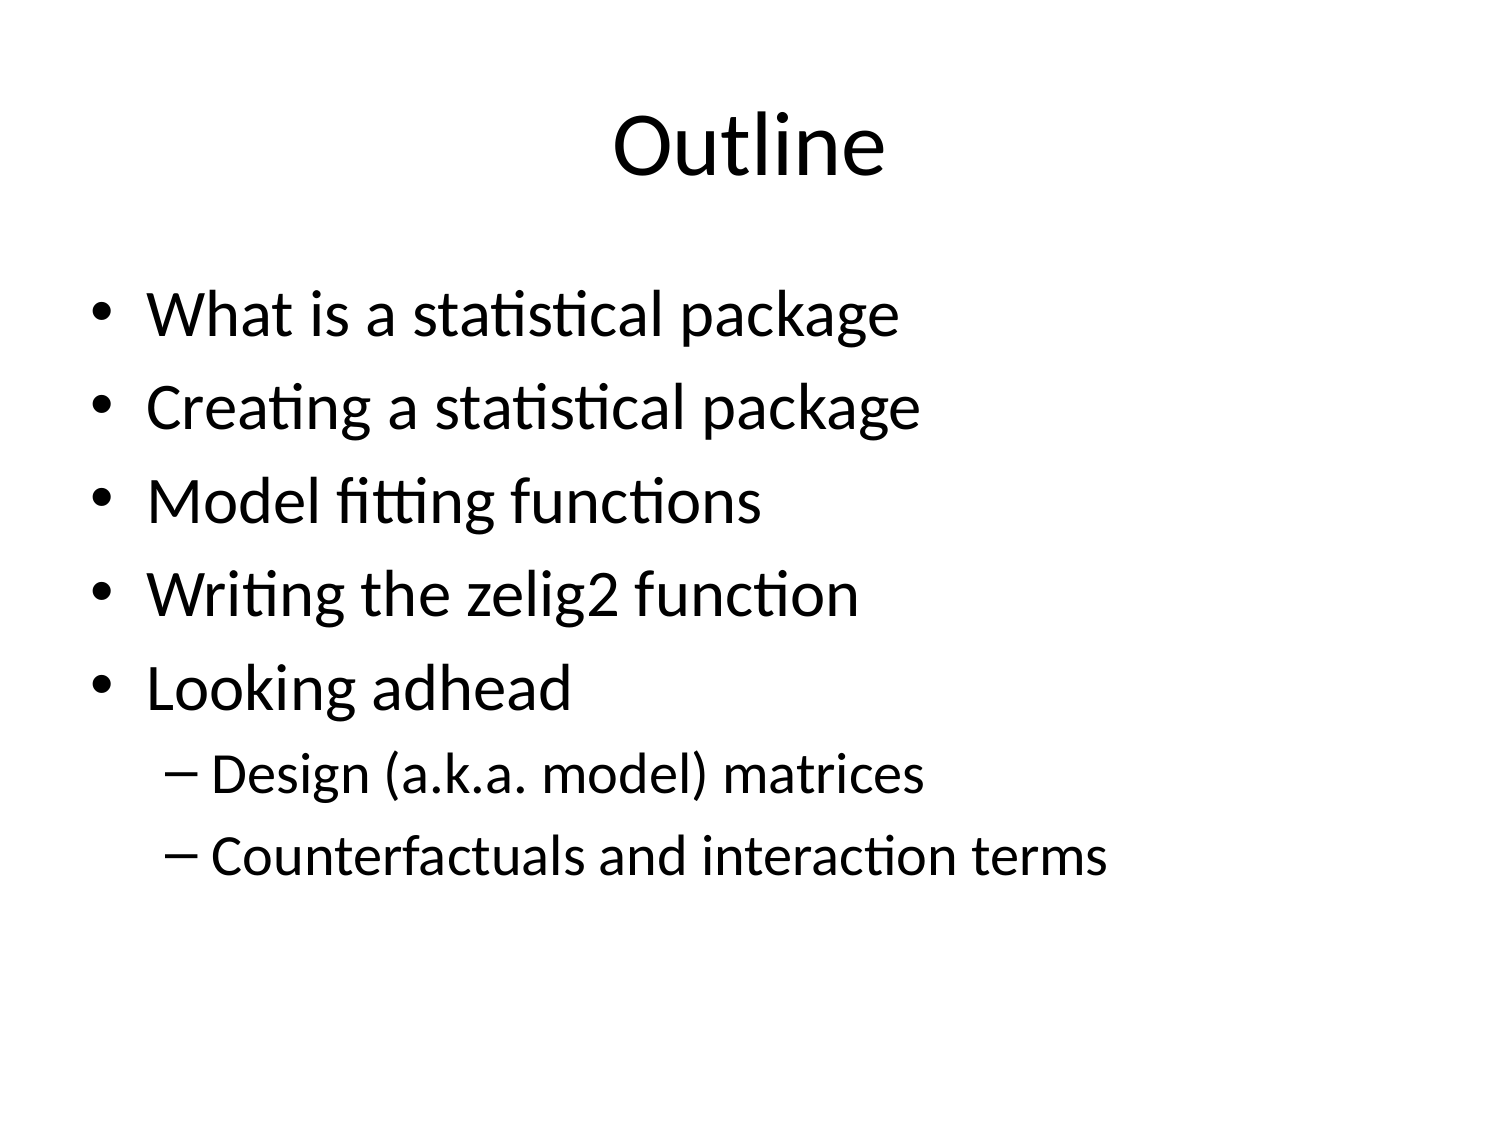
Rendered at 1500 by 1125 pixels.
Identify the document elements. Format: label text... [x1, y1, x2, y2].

title Outline [75, 45, 1425, 233]
list What is a statistical package Creating a statistical package Model fitting functions Writing the zelig2 function Looking adhead Design (a.k.a. model) matrices Counterfactuals and interaction terms [75, 262, 1425, 1005]
